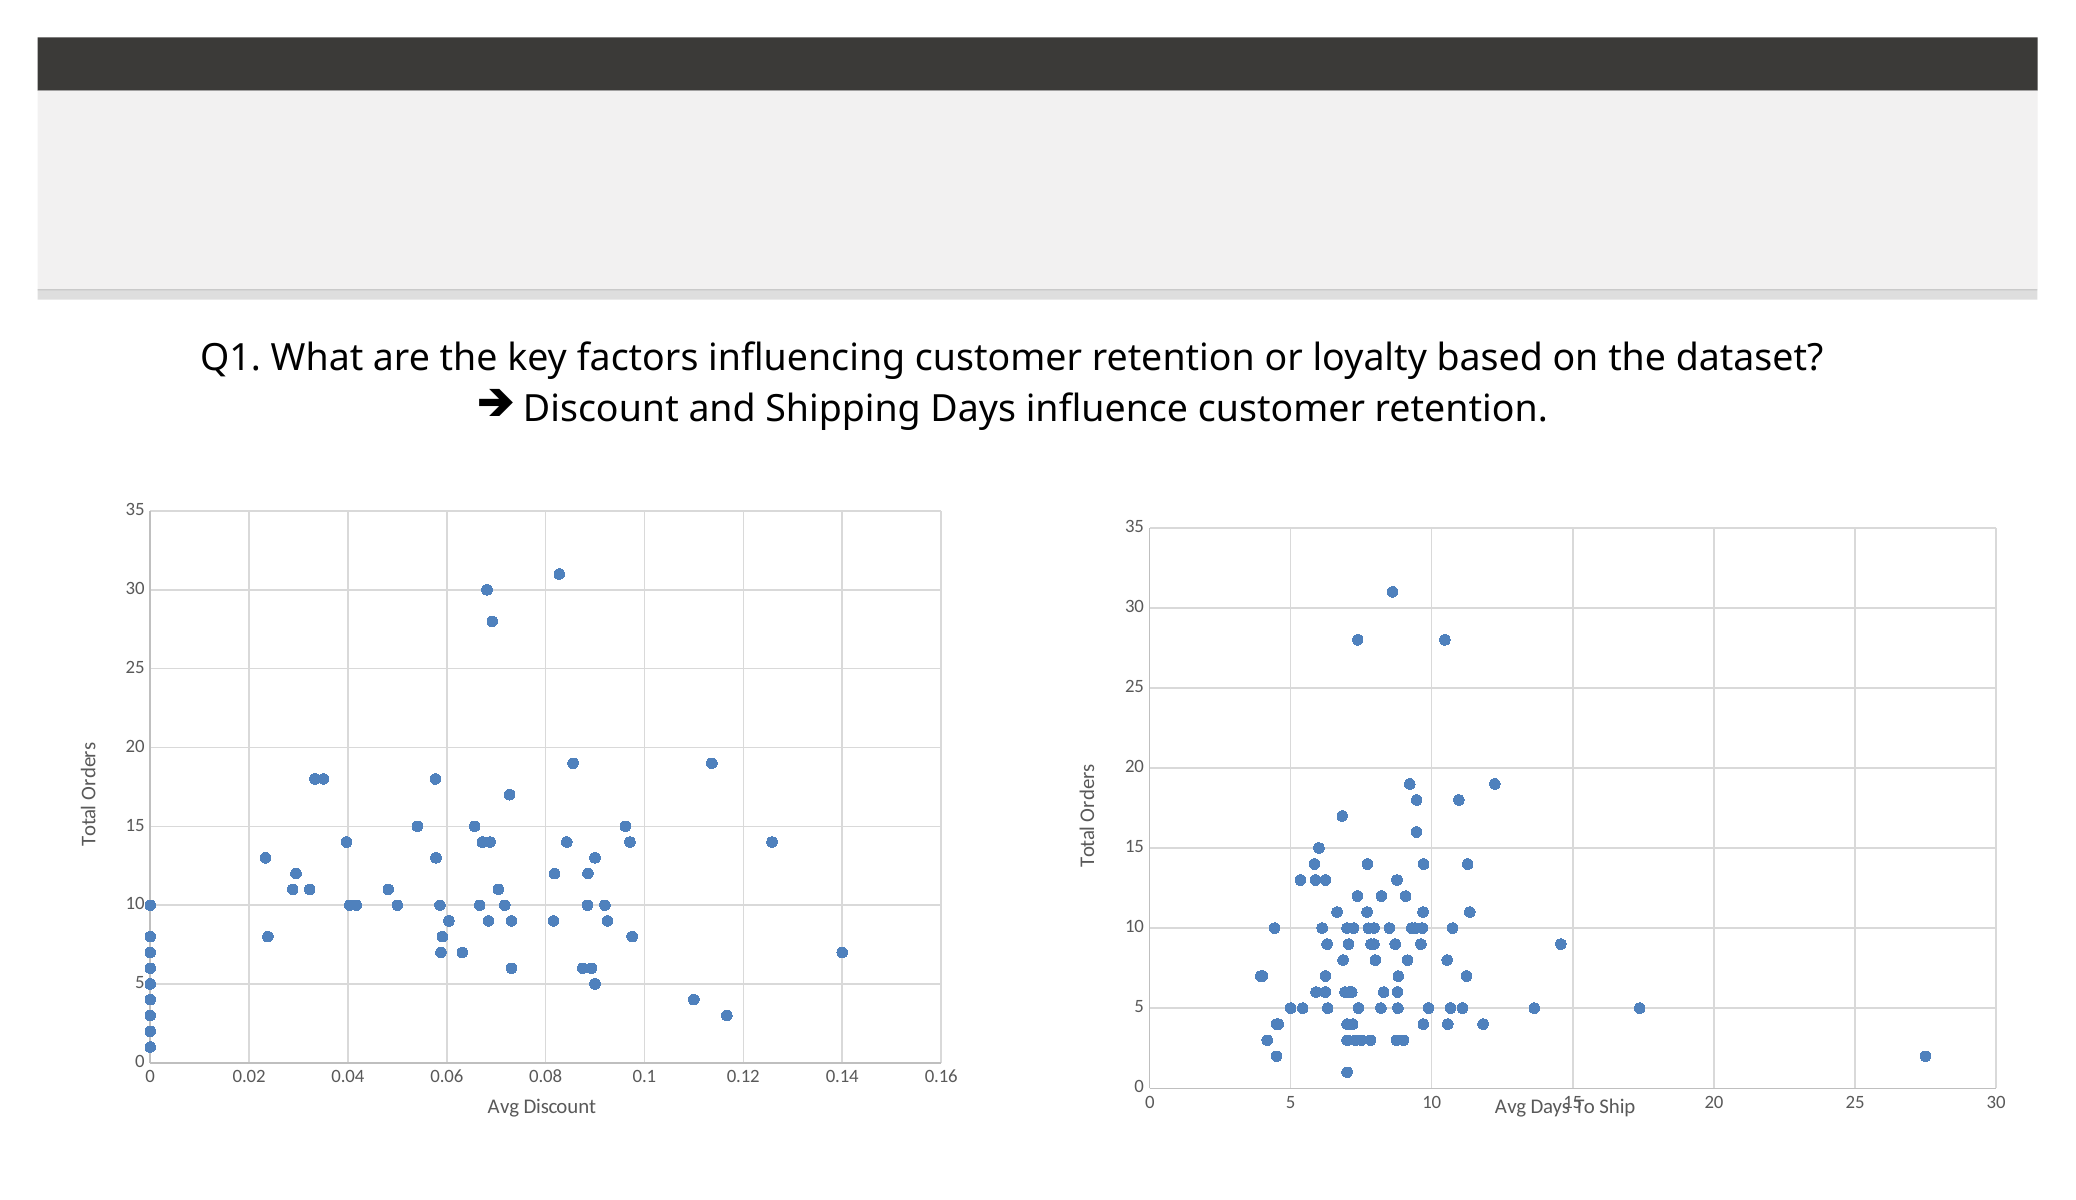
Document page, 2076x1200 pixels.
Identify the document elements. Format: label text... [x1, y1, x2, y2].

table_header Q1. What are the key factors influencing customer retention or loyalty based on the dataset? Discount and Shipping Days influence customer retention. [1, 313, 2024, 449]
chart [37, 474, 1001, 1126]
chart [1037, 474, 2026, 1126]
